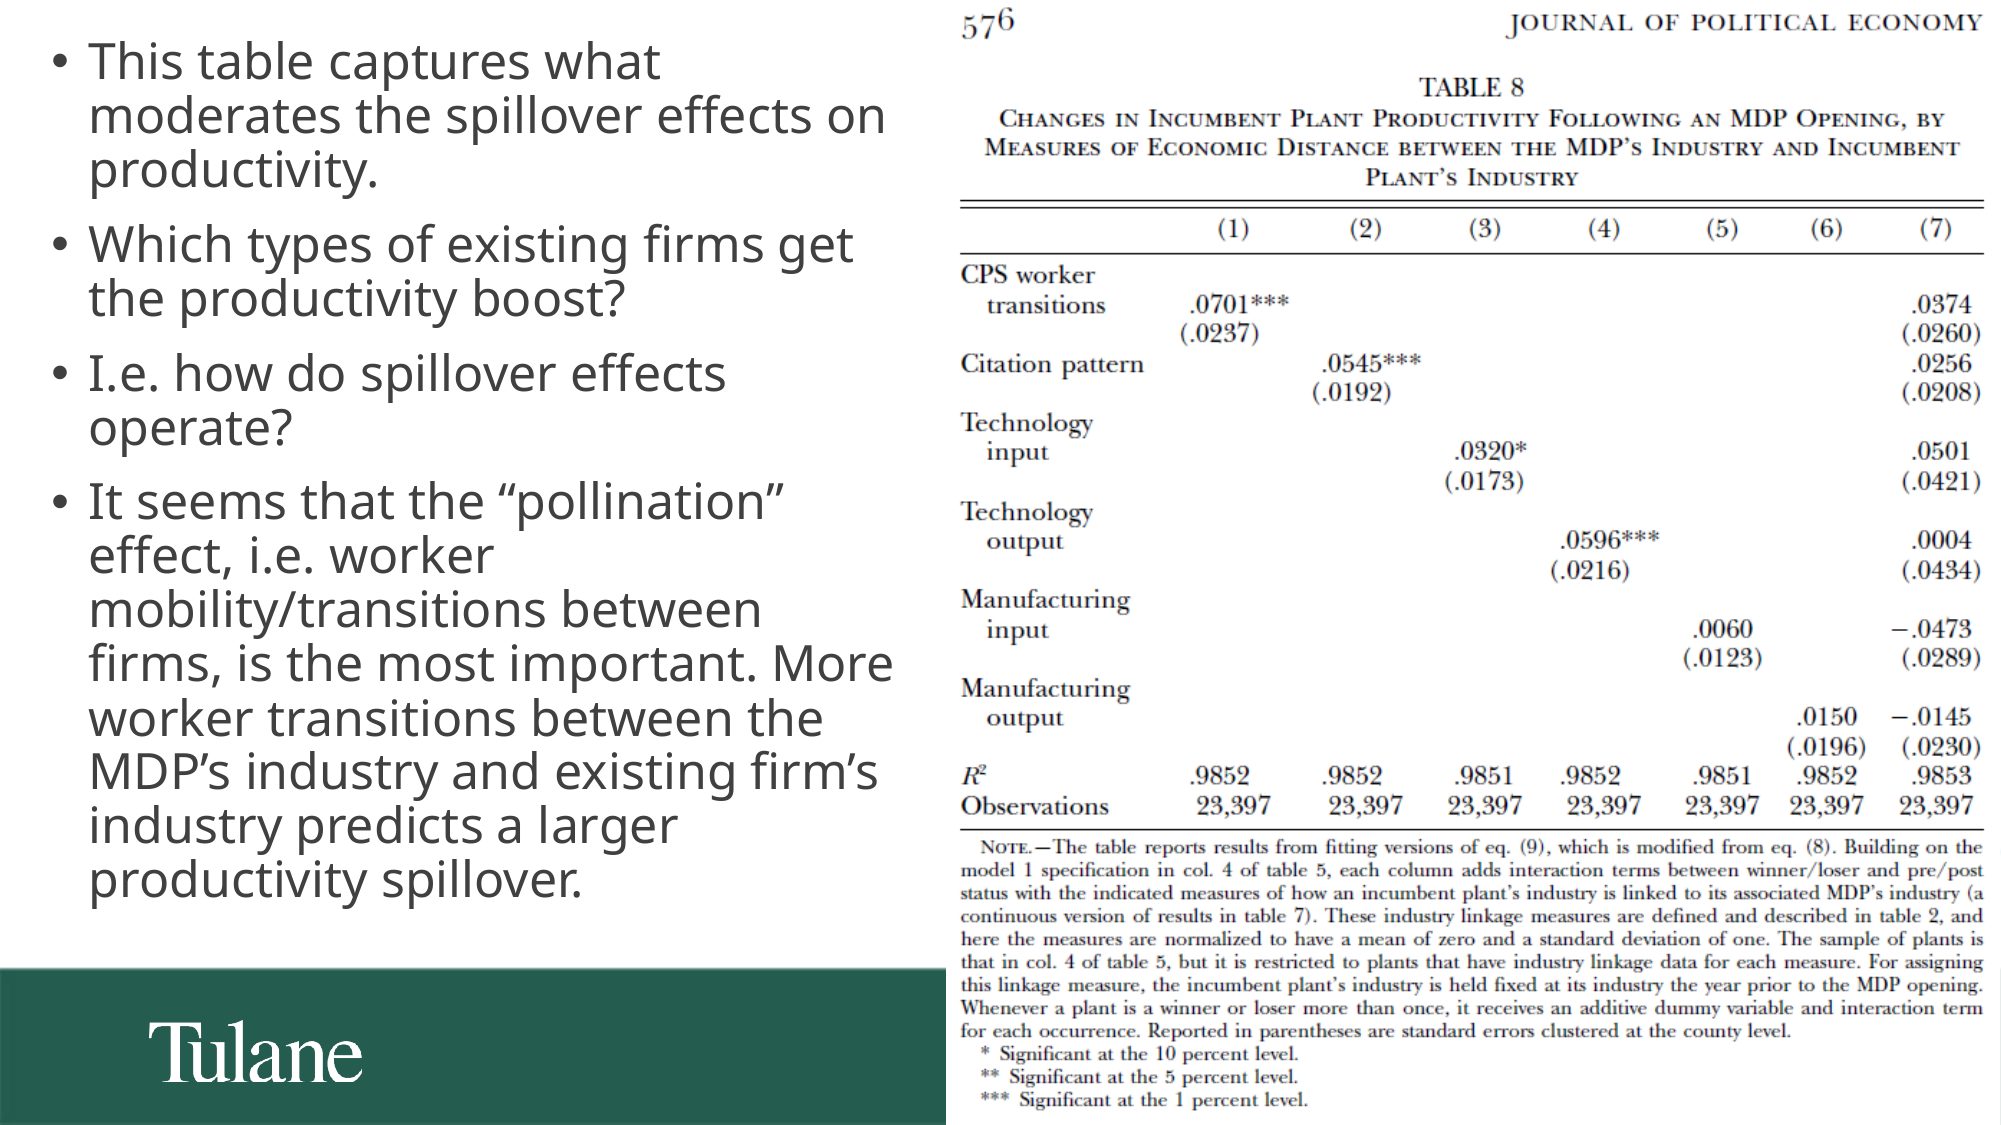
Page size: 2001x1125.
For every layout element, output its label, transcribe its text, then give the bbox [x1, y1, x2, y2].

picture [0, 0, 2001, 1125]
list This table captures what moderates the spillover effects on productivity. Which types of existing firms get the productivity boost? I.e. how do spillover effects operate? It seems that the “pollination” effect, i.e. worker mobility/transitions between firms, is the most important. More worker transitions between the MDP’s industry and existing firm’s industry predicts a larger productivity spillover. [36, 29, 924, 1014]
